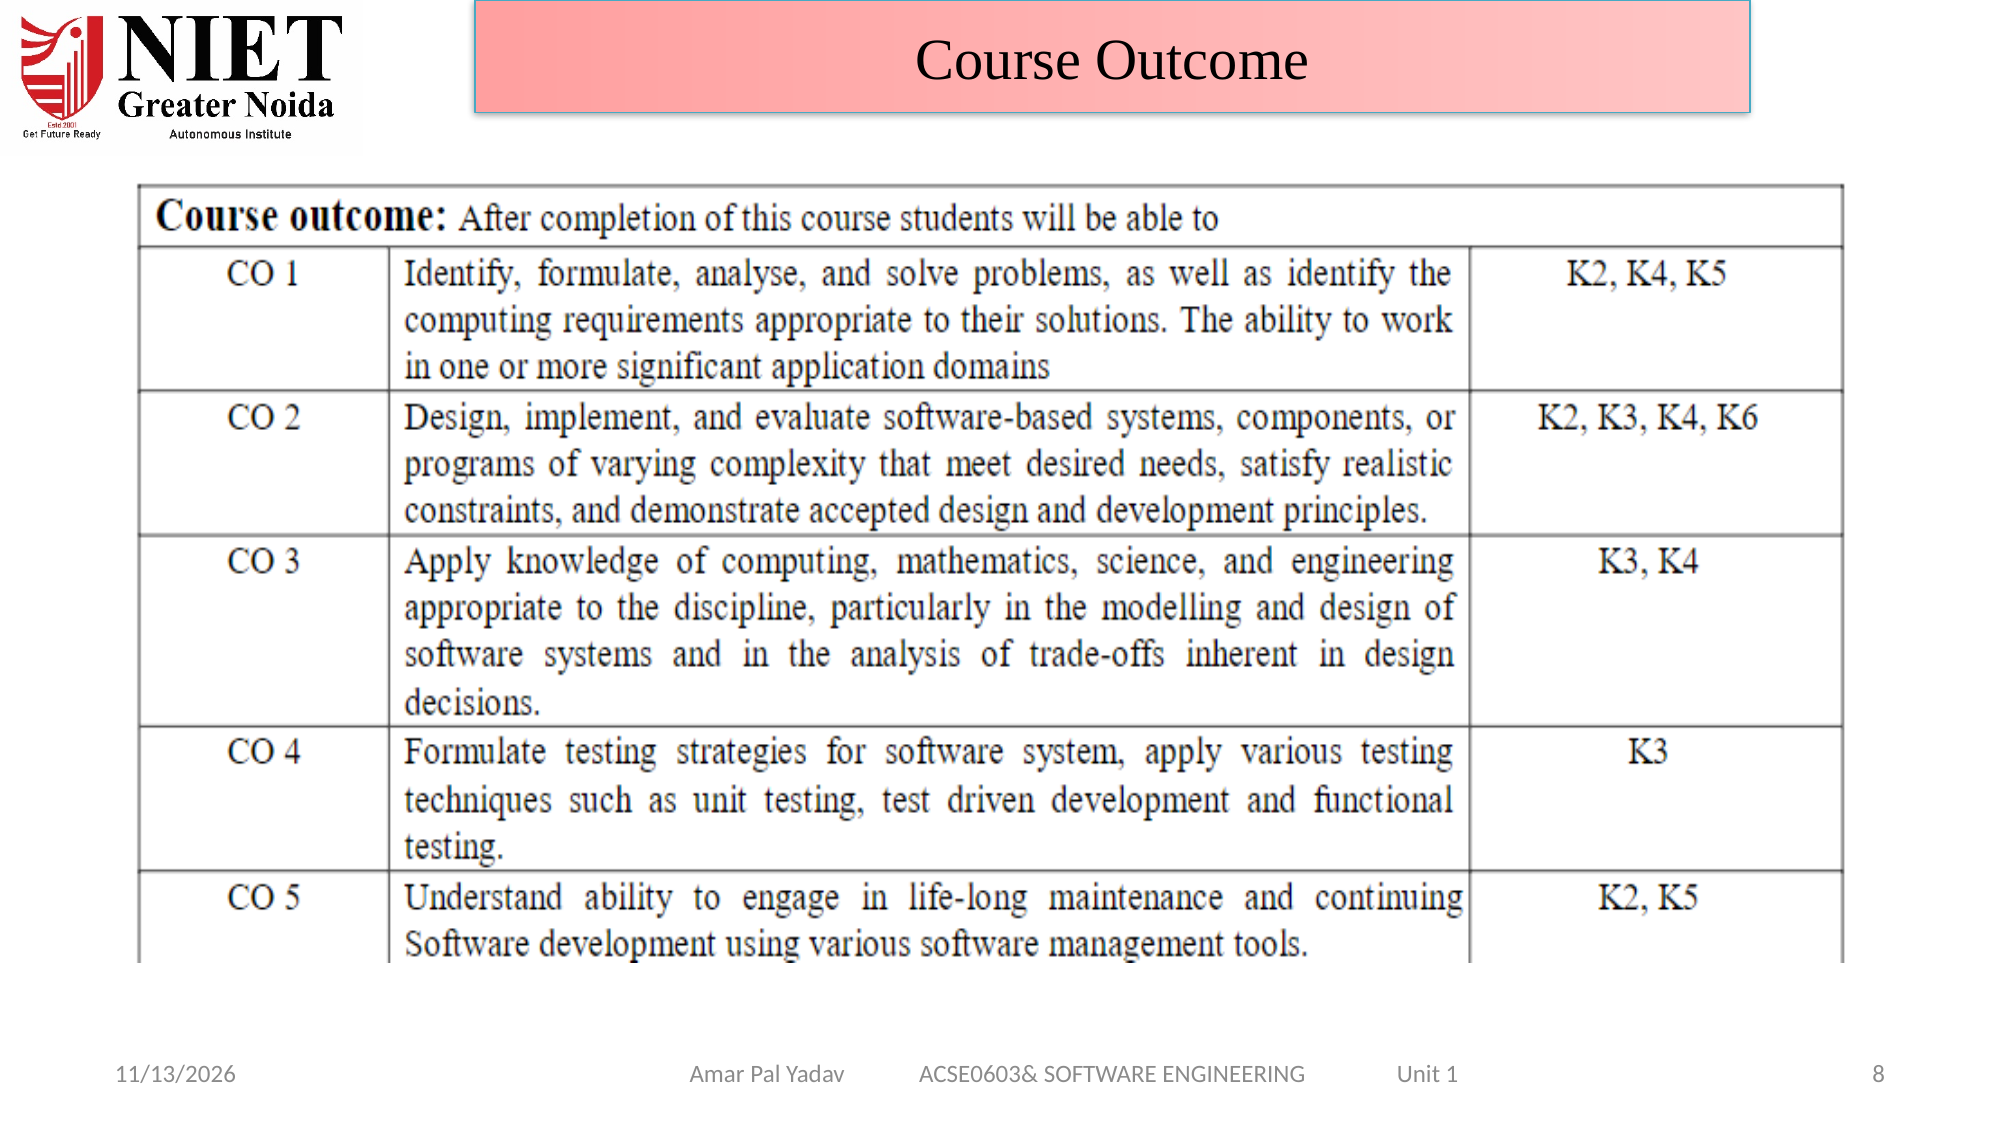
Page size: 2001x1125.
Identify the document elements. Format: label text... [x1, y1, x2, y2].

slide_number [99, 1042, 567, 1103]
picture [0, 0, 363, 156]
slide_number 8 [1488, 1042, 1900, 1103]
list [124, 174, 1851, 963]
footer Amar Pal Yadav ACSE0603& SOFTWARE ENGINEERING Unit 1 [662, 1042, 1488, 1103]
text_box Course Outcome [474, 0, 1751, 113]
